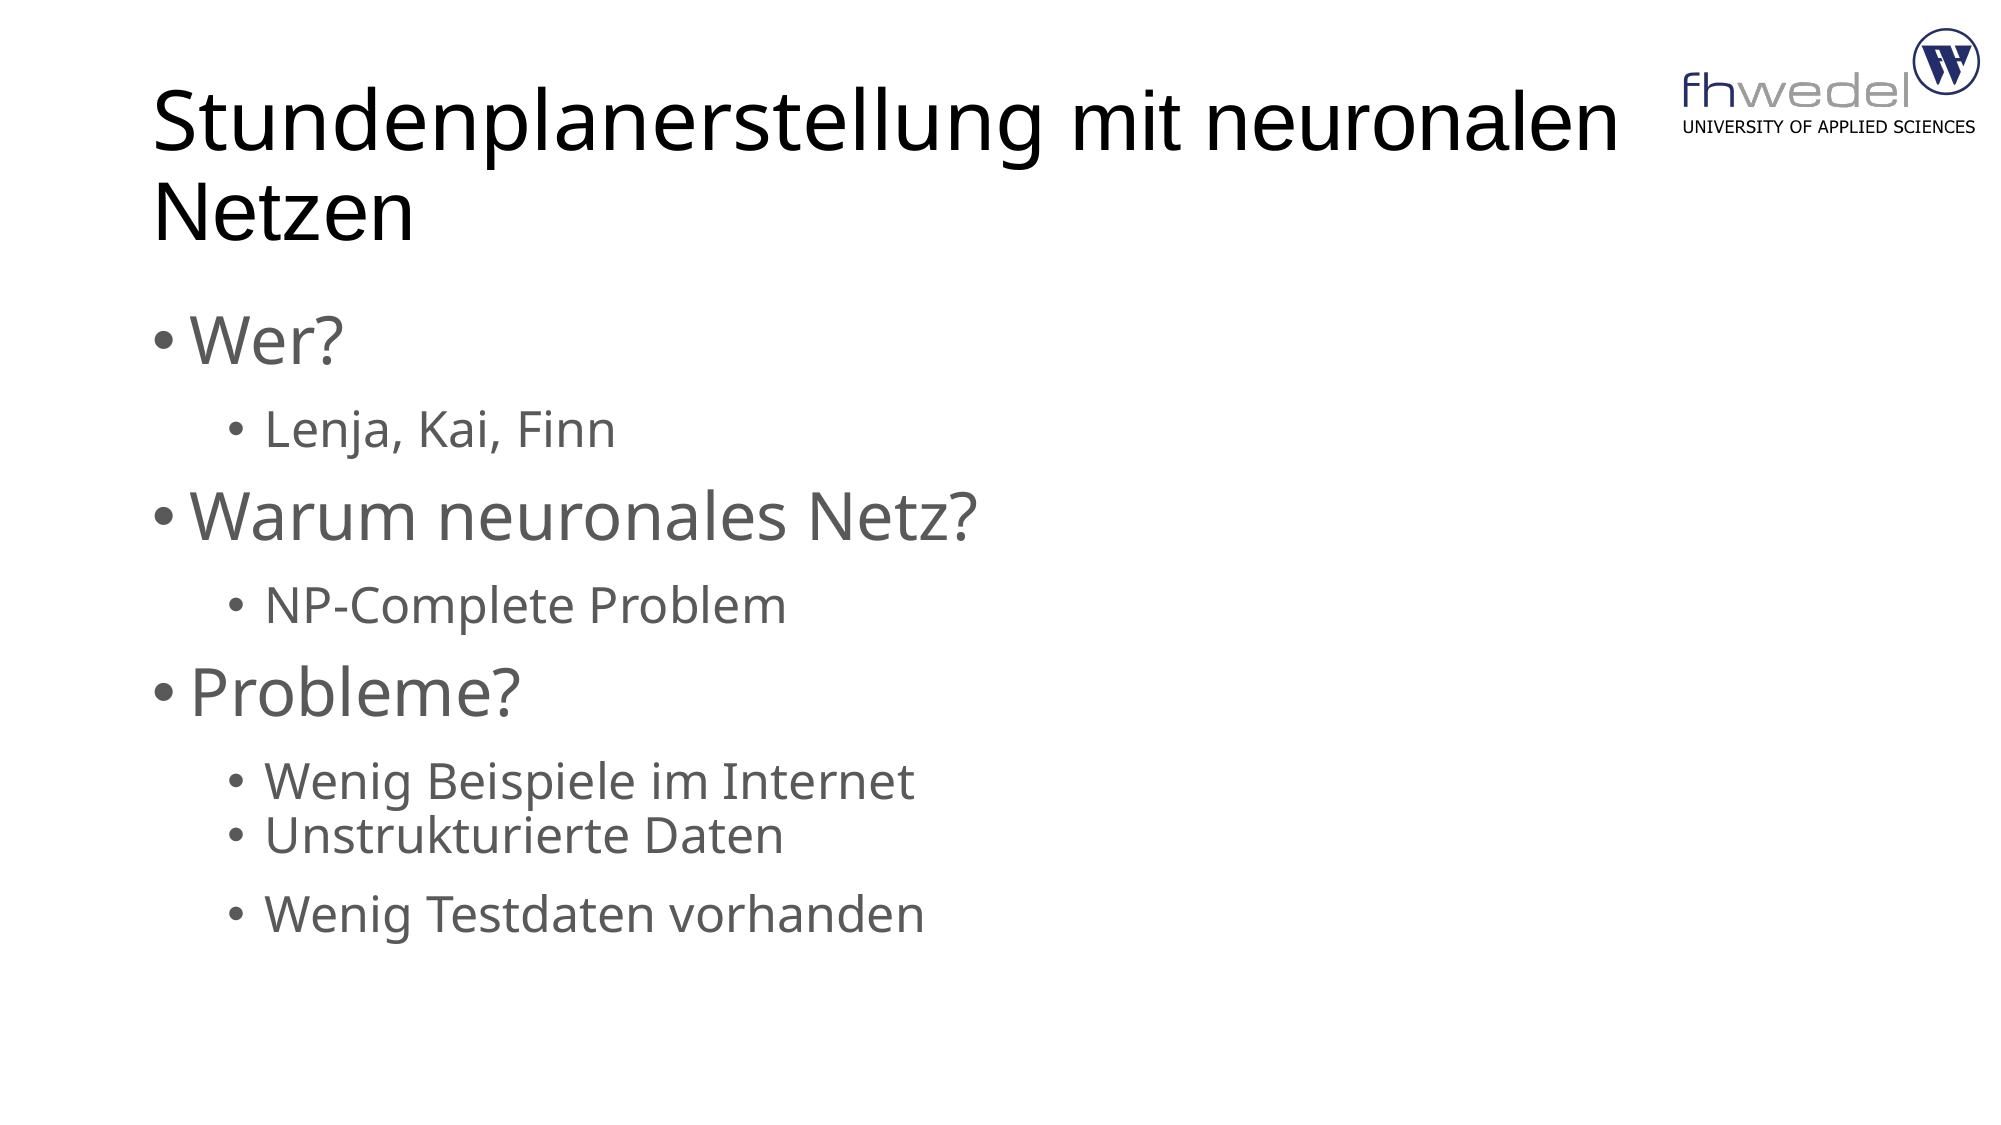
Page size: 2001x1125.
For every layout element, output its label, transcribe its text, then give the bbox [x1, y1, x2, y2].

list Wer? Lenja, Kai, Finn Warum neuronales Netz? NP-Complete Problem Probleme? Wenig Beispiele im Internet Unstrukturierte Daten Wenig Testdaten vorhanden [137, 299, 1863, 1014]
title Stundenplanerstellung mit neuronalen Netzen [137, 59, 1863, 278]
picture [1679, 23, 1983, 138]
